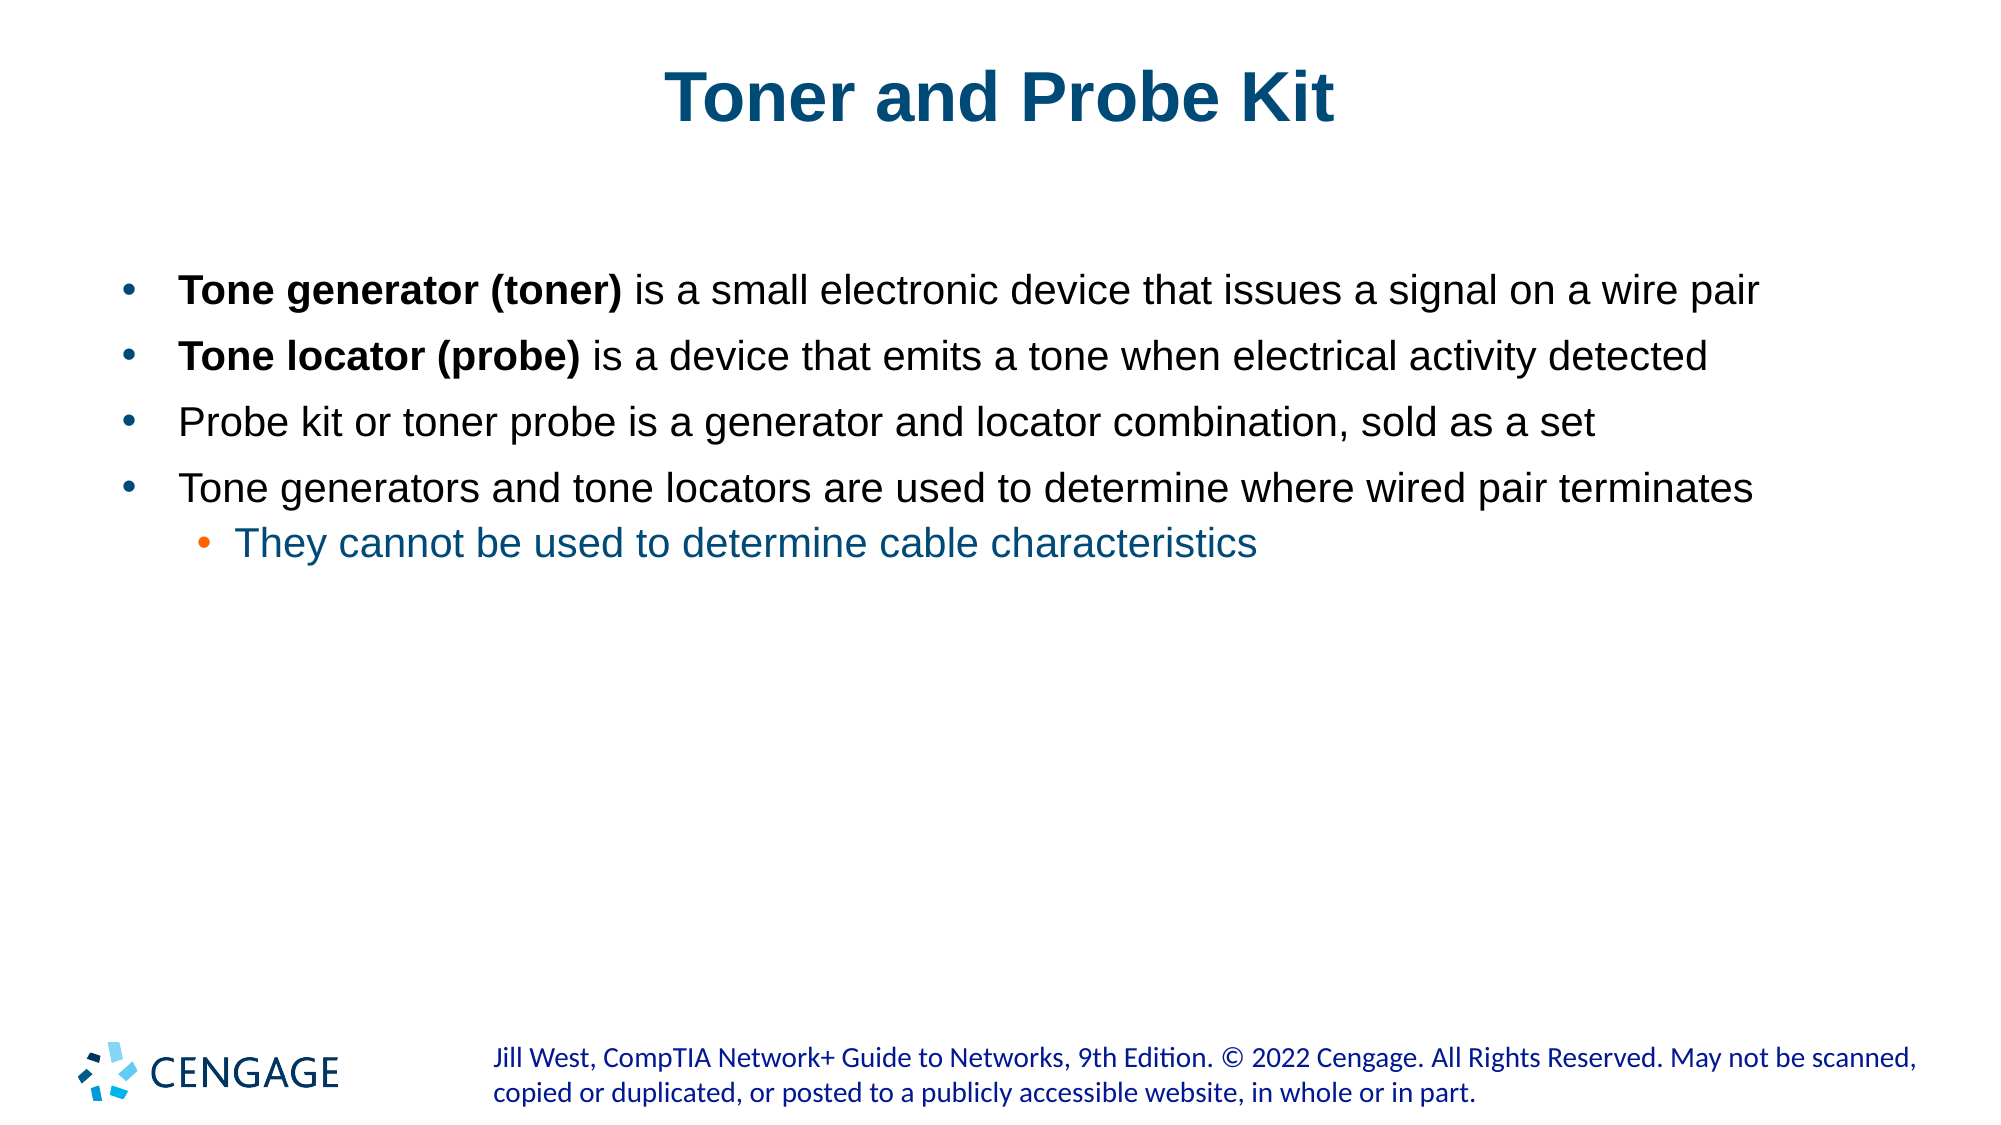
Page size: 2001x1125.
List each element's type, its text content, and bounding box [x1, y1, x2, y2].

list Tone generator (toner) is a small electronic device that issues a signal on a wire pair Tone locator (probe) is a device that emits a tone when electrical activity detected Probe kit or toner probe is a generator and locator combination, sold as a set Tone generators and tone locators are used to determine where wired pair terminates They cannot be used to determine cable characteristics [121, 268, 1880, 990]
title Toner and Probe Kit [137, 59, 1863, 171]
picture [78, 1042, 338, 1101]
